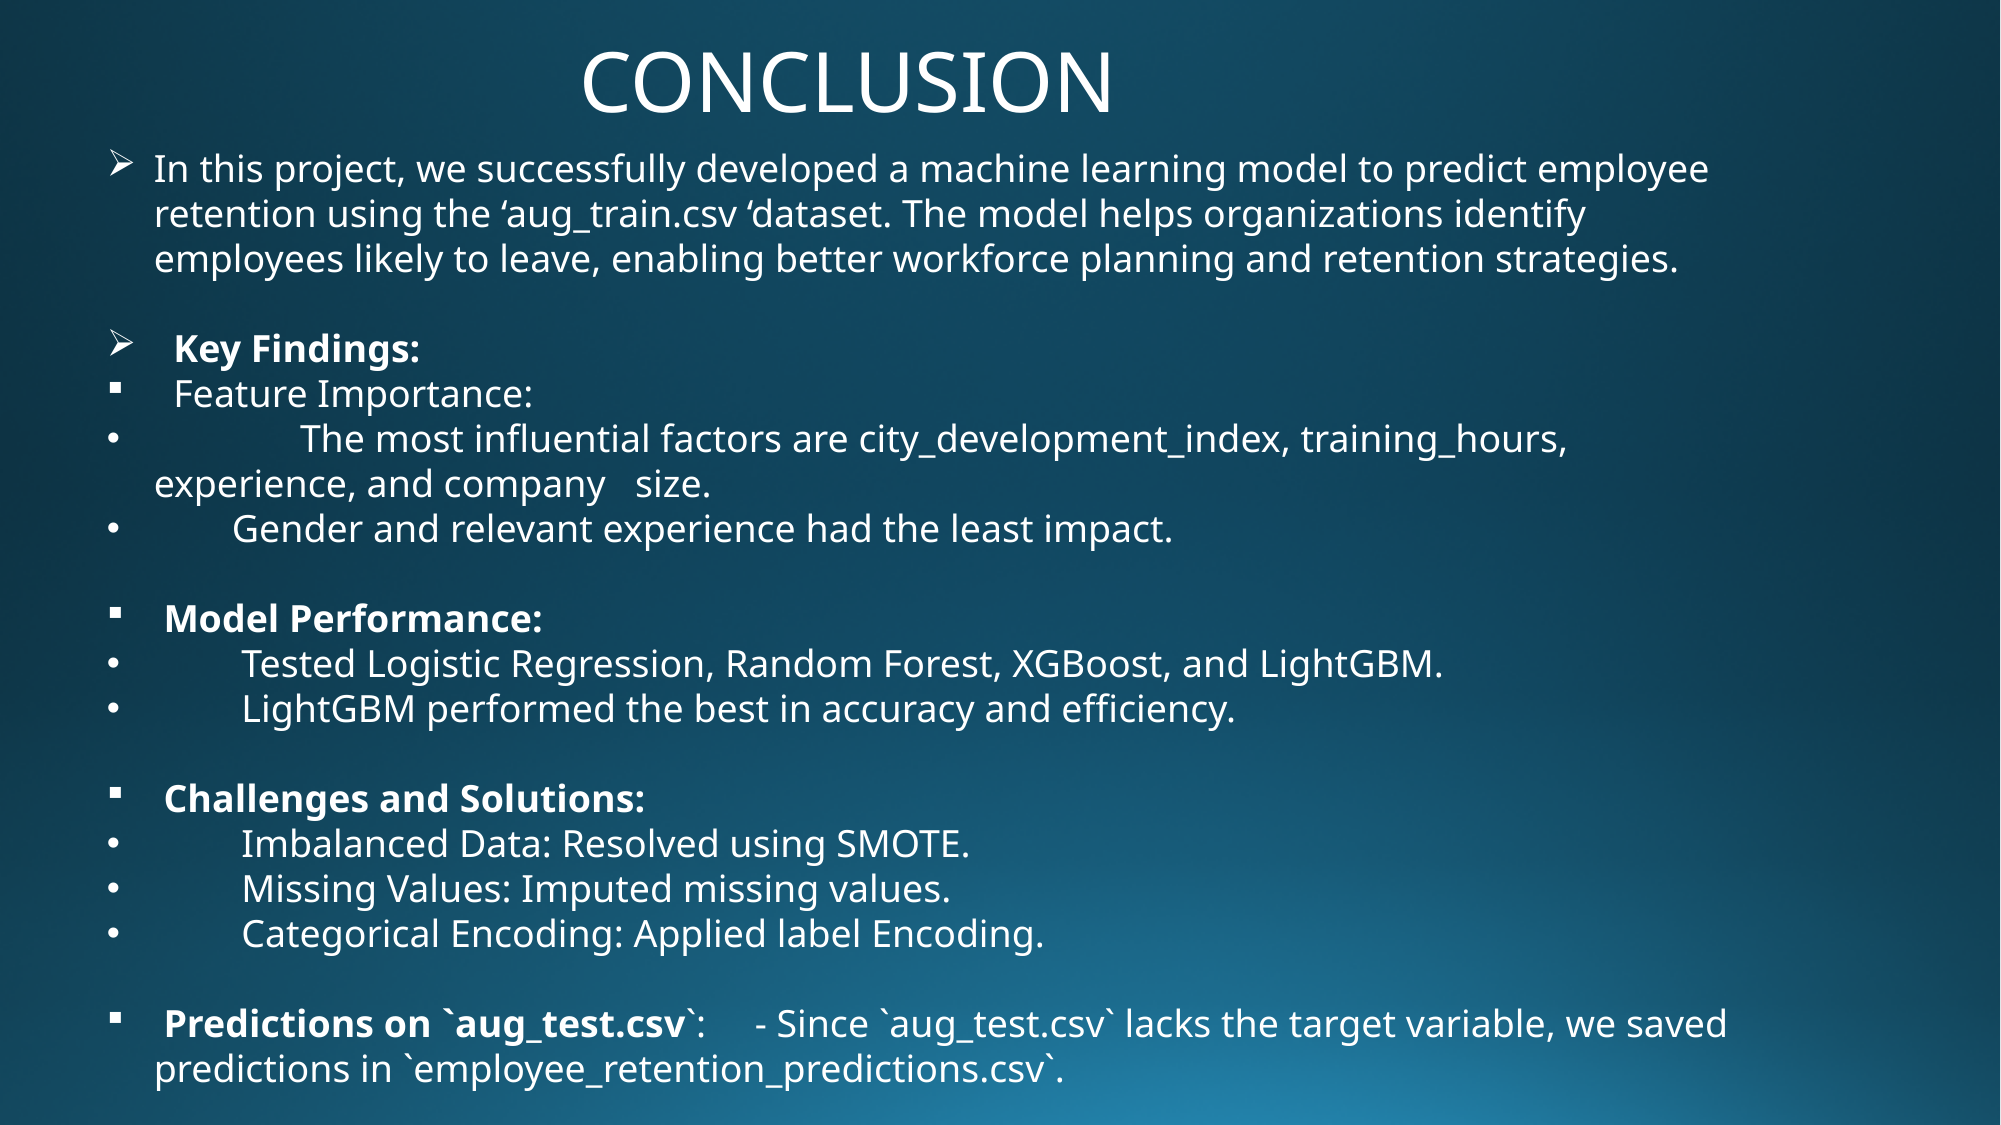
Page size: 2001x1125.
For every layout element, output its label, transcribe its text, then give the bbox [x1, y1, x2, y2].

picture [0, 0, 2001, 1125]
text_box CONCLUSION [564, 21, 1240, 137]
text_box In this project, we successfully developed a machine learning model to predict employee retention using the ‘aug_train.csv ‘dataset. The model helps organizations identify employees likely to leave, enabling better workforce planning and retention strategies. Key Findings: Feature Importance: The most influential factors are city_development_index, training_hours, experience, and company size. Gender and relevant experience had the least impact. Model Performance: Tested Logistic Regression, Random Forest, XGBoost, and LightGBM. LightGBM performed the best in accuracy and efficiency. Challenges and Solutions: Imbalanced Data: Resolved using SMOTE. Missing Values: Imputed missing values. Categorical Encoding: Applied label Encoding. Predictions on `aug_test.csv`: - Since `aug_test.csv` lacks the target variable, we saved predictions in `employee_retention_predictions.csv`. [92, 137, 1787, 1098]
